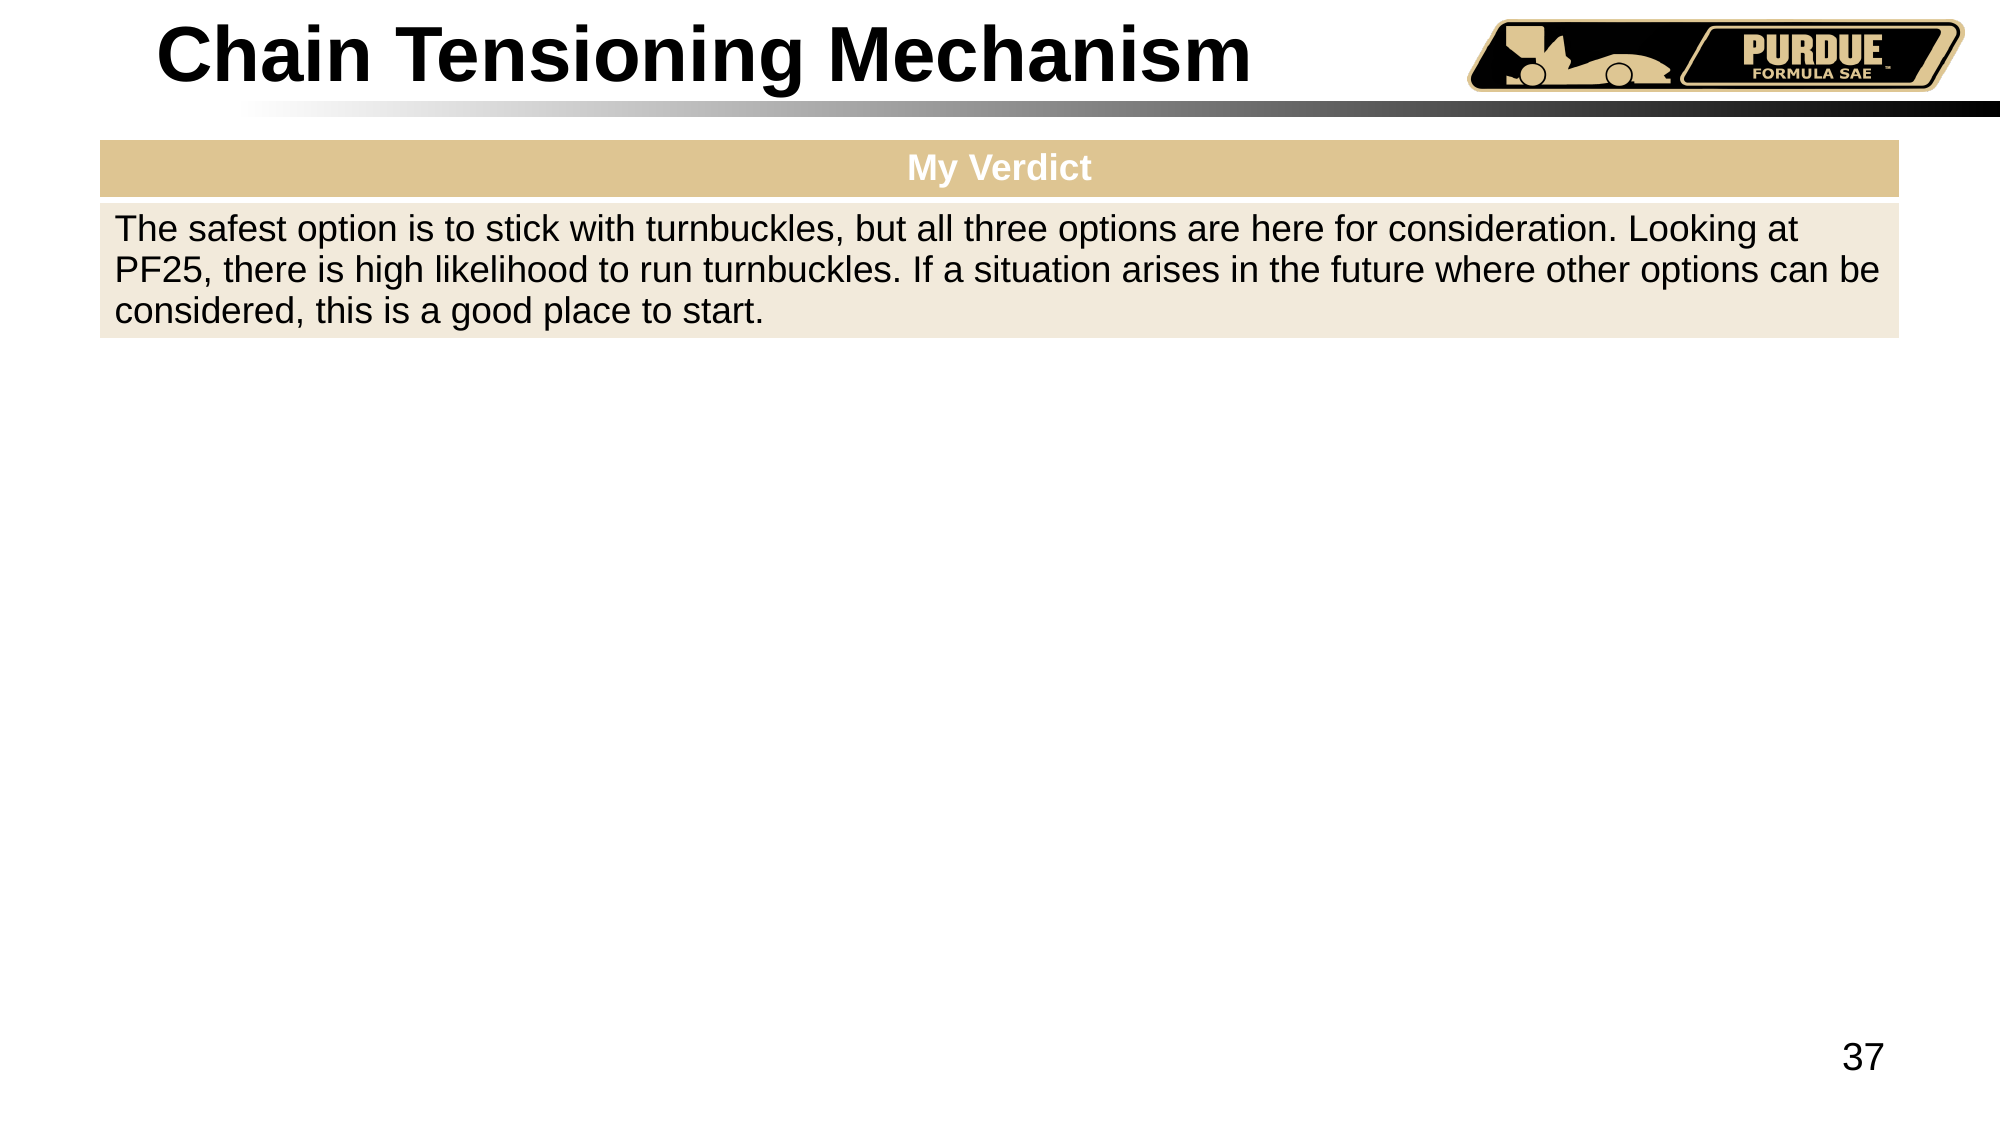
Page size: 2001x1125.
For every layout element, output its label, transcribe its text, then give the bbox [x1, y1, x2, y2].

slide_number 37 [1433, 1024, 1901, 1103]
table_cell The safest option is to stick with turnbuckles, but all three options are here for consideration. Looking at PF25, there is high likelihood to run turnbuckles. If a situation arises in the future where other options can be considered, this is a good place to start. [100, 203, 1899, 338]
table_header My Verdict [100, 140, 1899, 197]
title Chain Tensioning Mechanism [100, 32, 1401, 97]
picture [1467, 19, 1965, 92]
